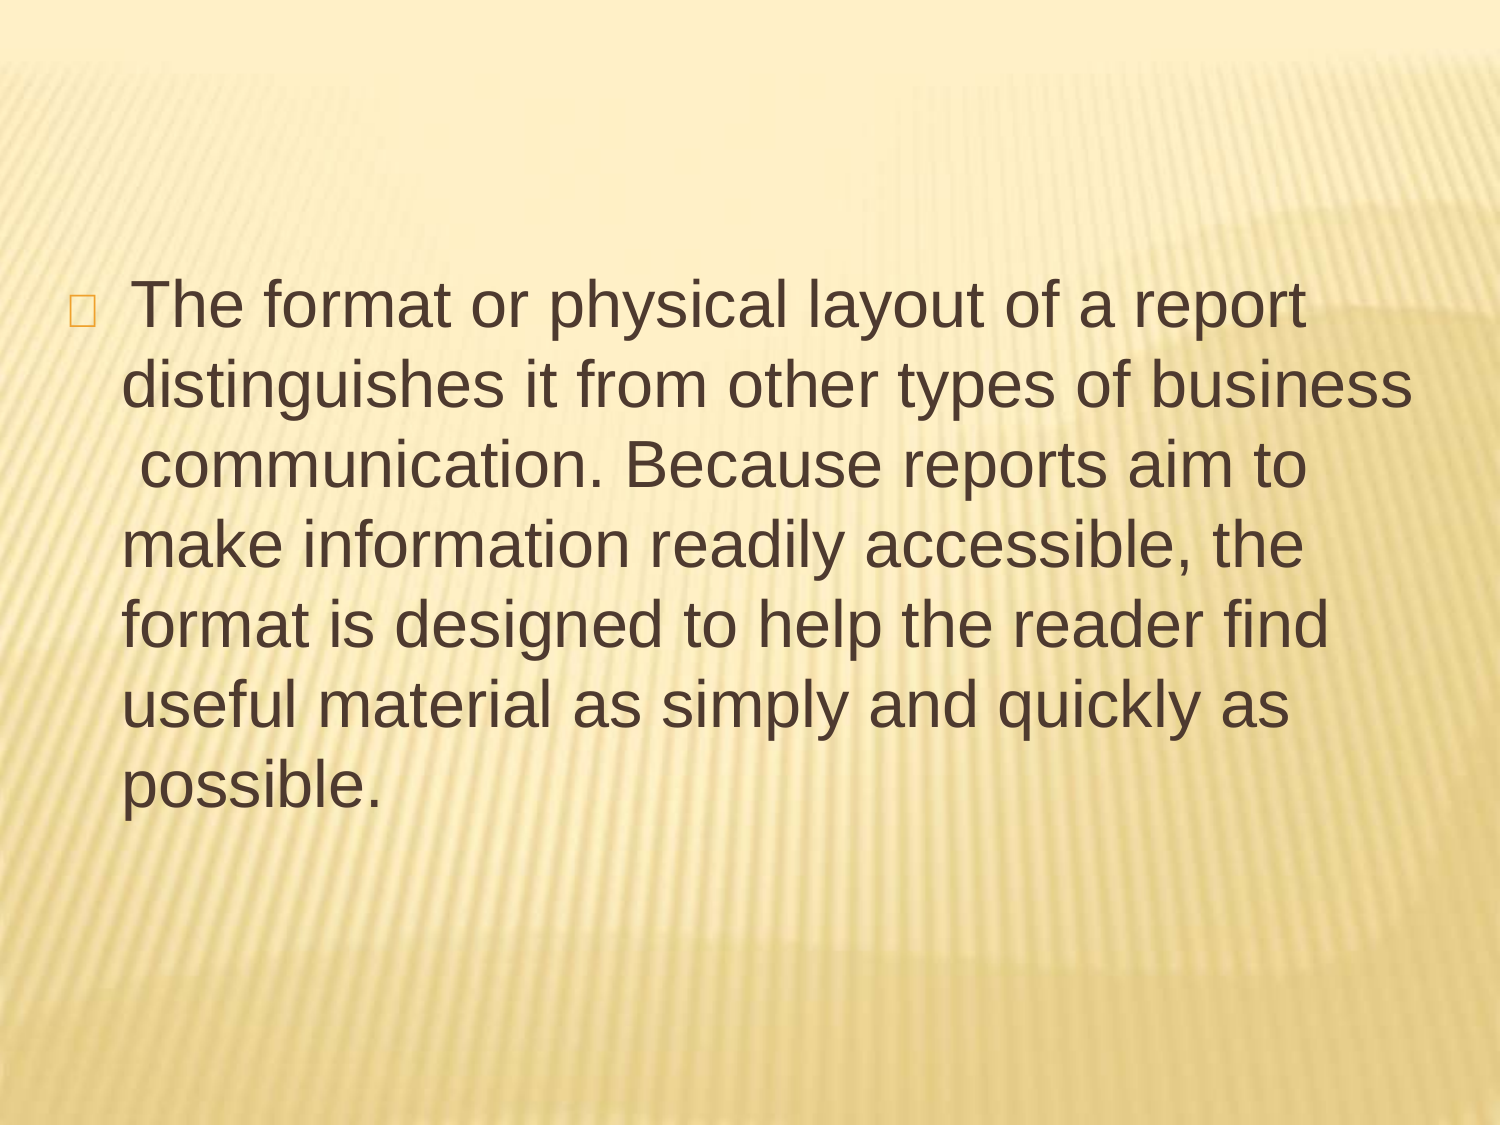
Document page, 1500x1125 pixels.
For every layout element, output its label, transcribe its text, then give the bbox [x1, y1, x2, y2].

text_box [84, 171, 1500, 175]
picture [0, 0, 1500, 1125]
text_box  The format or physical layout of a report distinguishes it from other types of business communication. Because reports aim to make information readily accessible, the format is designed to help the reader find useful material as simply and quickly as possible. [62, 258, 1417, 821]
